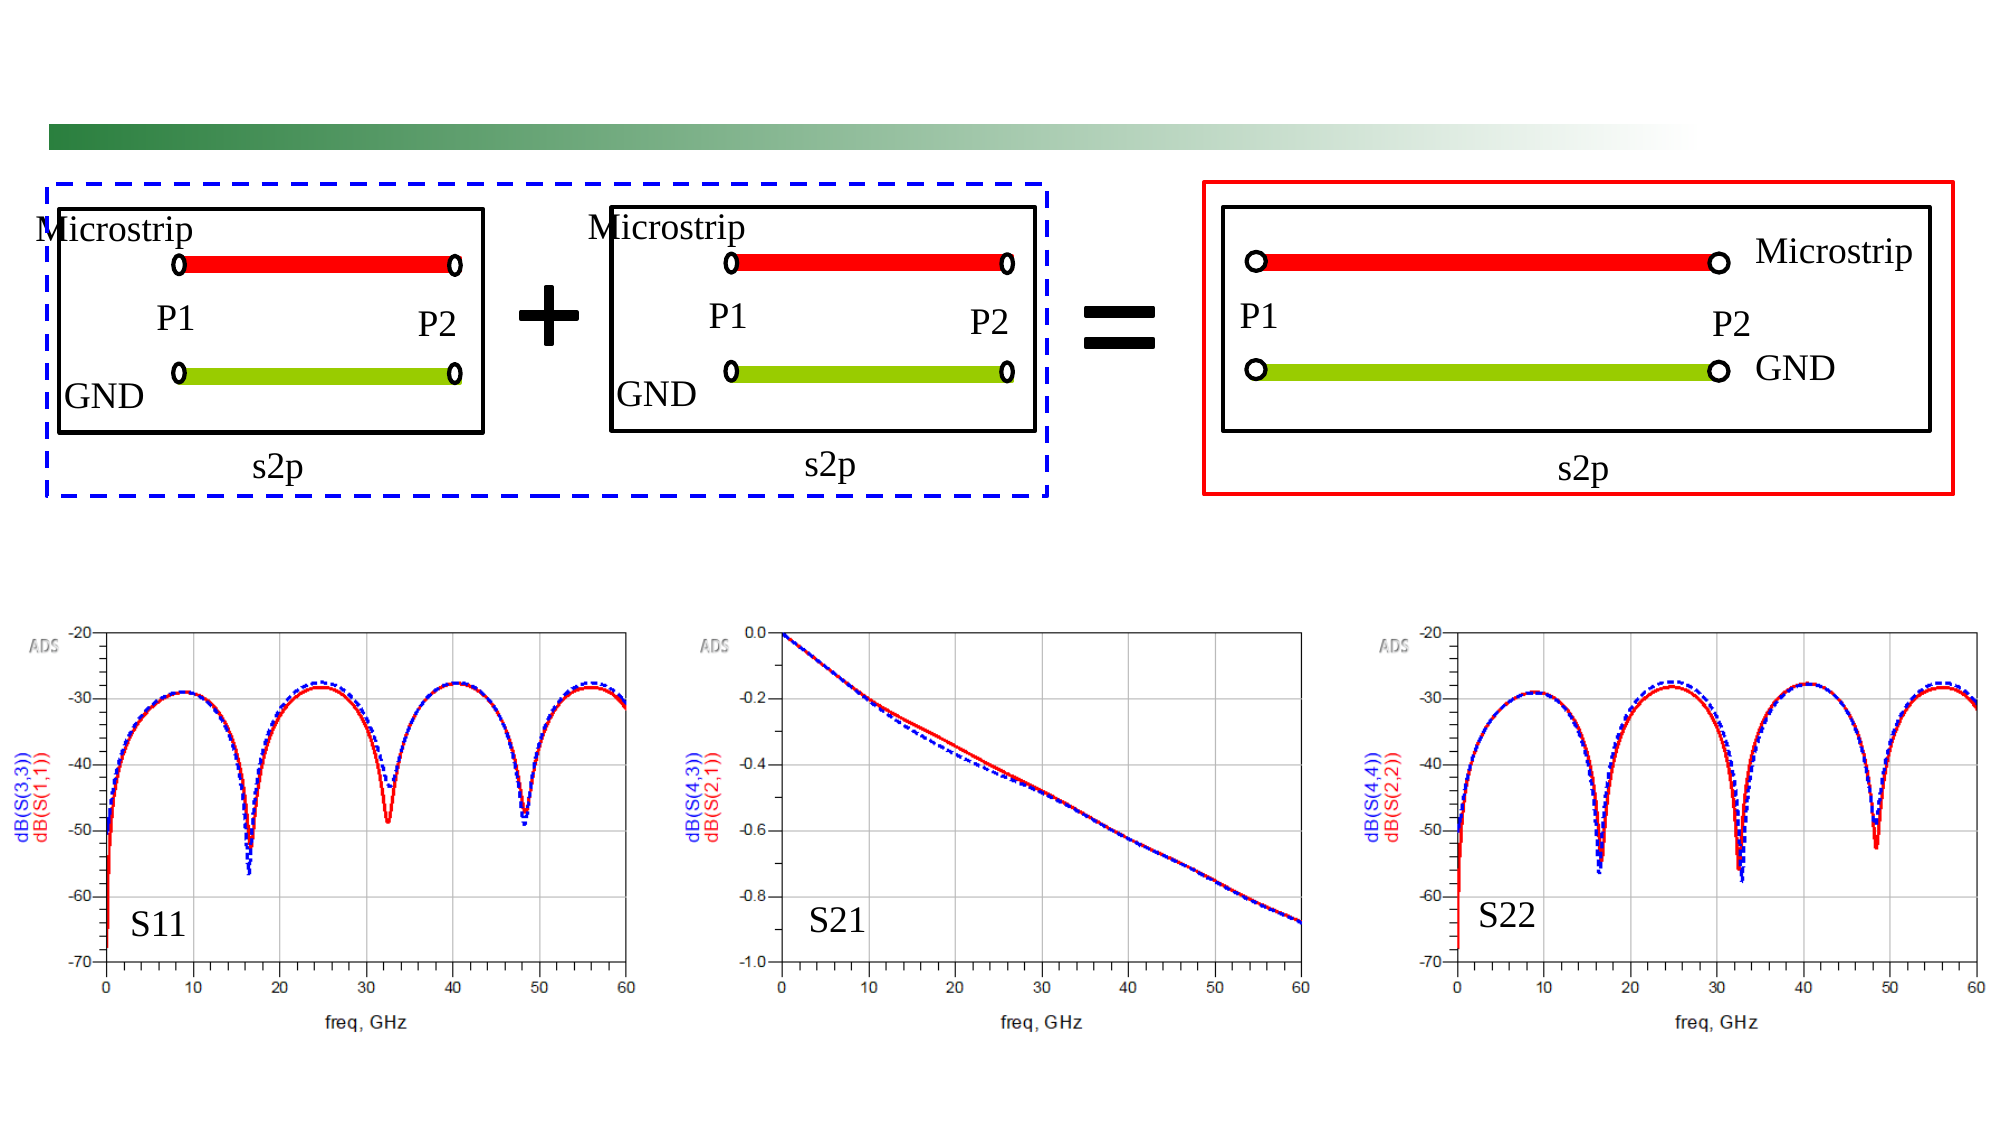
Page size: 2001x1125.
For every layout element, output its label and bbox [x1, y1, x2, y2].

text_box [1084, 306, 1155, 318]
text_box [1084, 337, 1155, 349]
text_box [45, 182, 1049, 498]
text_box [57, 195, 484, 495]
text_box [1222, 206, 1930, 497]
text_box [609, 194, 1036, 493]
picture [0, 592, 2000, 1041]
text_box [1202, 180, 1955, 496]
